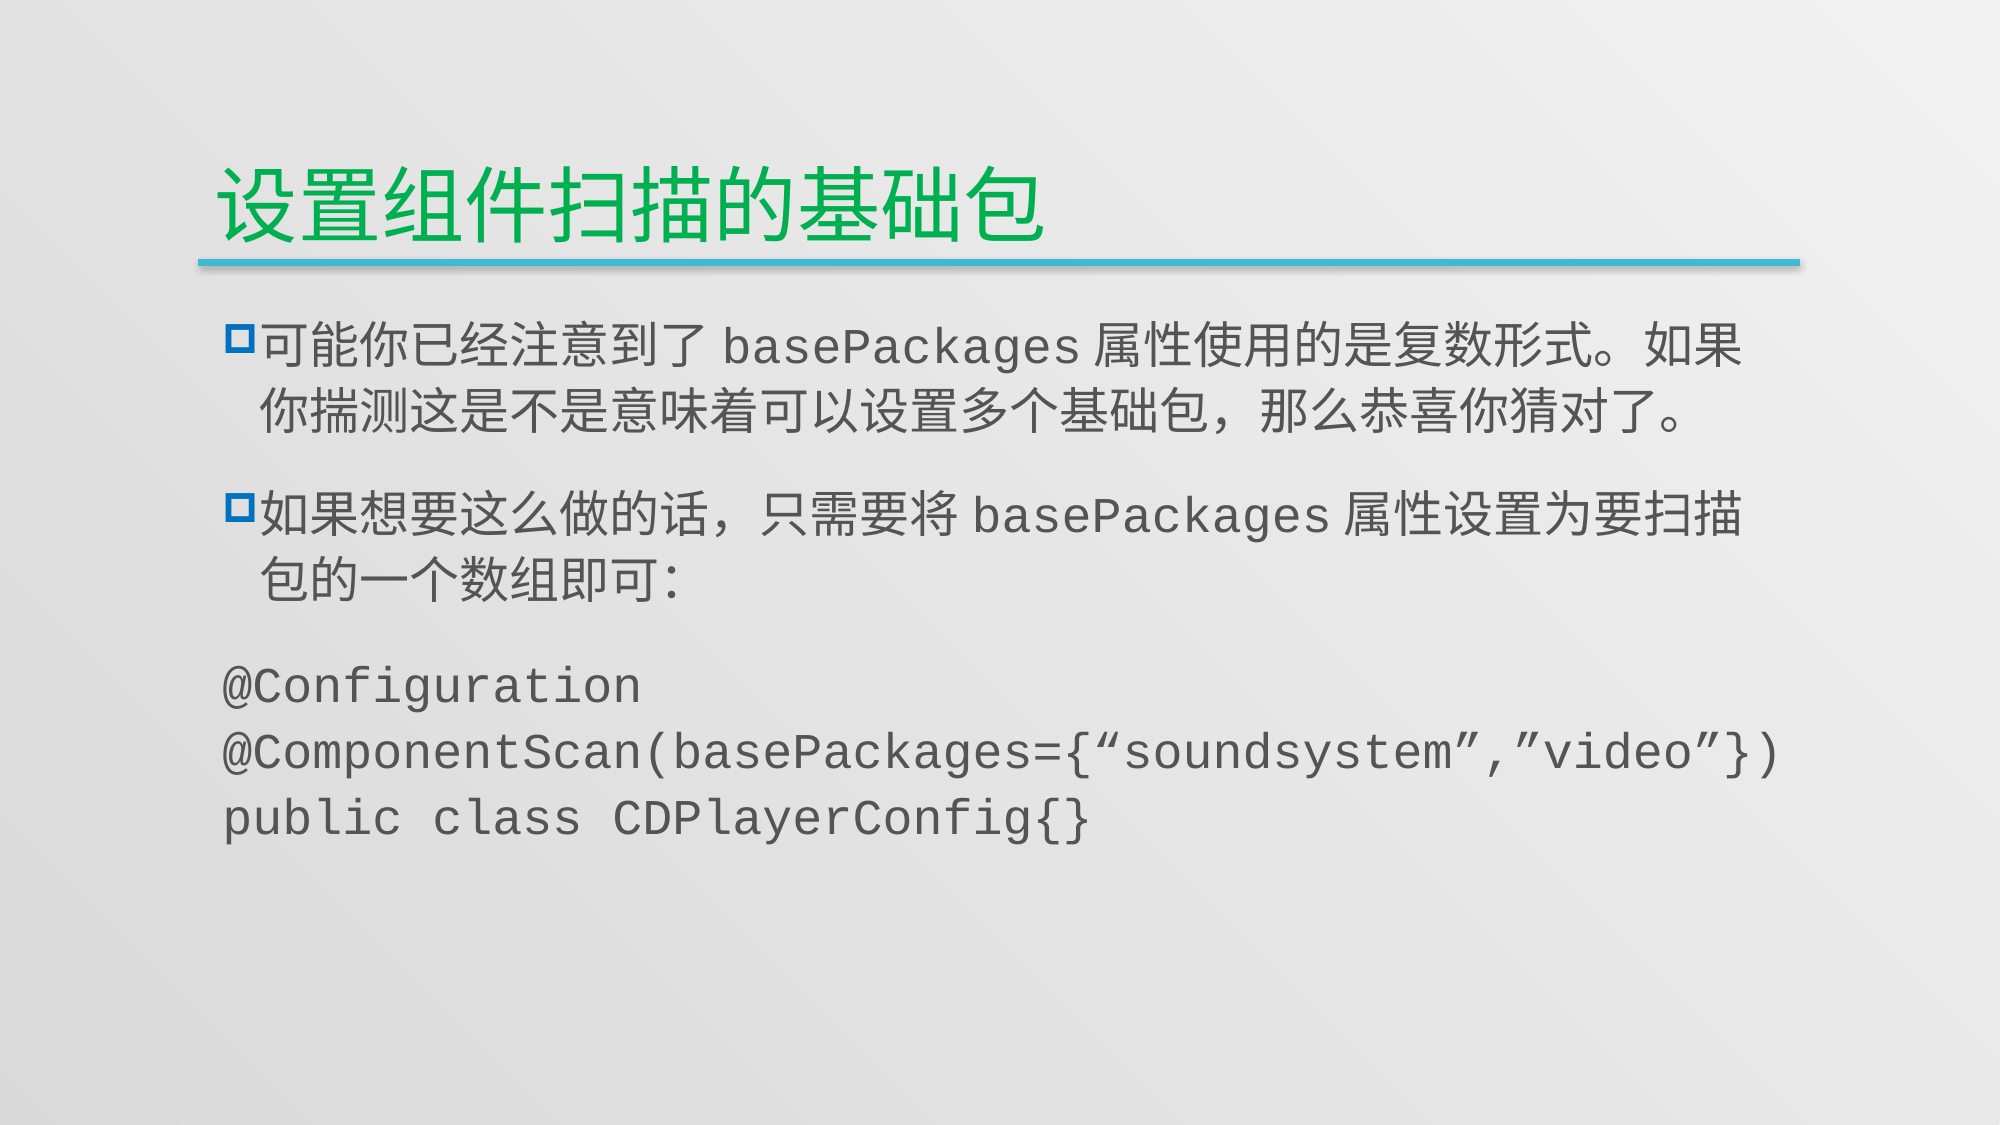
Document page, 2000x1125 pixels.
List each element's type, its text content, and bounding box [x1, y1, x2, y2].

title 设置组件扫描的基础包 [199, 45, 1800, 263]
list 可能你已经注意到了basePackages属性使用的是复数形式。如果你揣测这是不是意味着可以设置多个基础包，那么恭喜你猜对了。 如果想要这么做的话，只需要将basePackages属性设置为要扫描包的一个数组即可： @Configuration @ComponentScan(basePackages={“soundsystem”,”video”}) public class CDPlayerConfig{} [199, 299, 1800, 1013]
